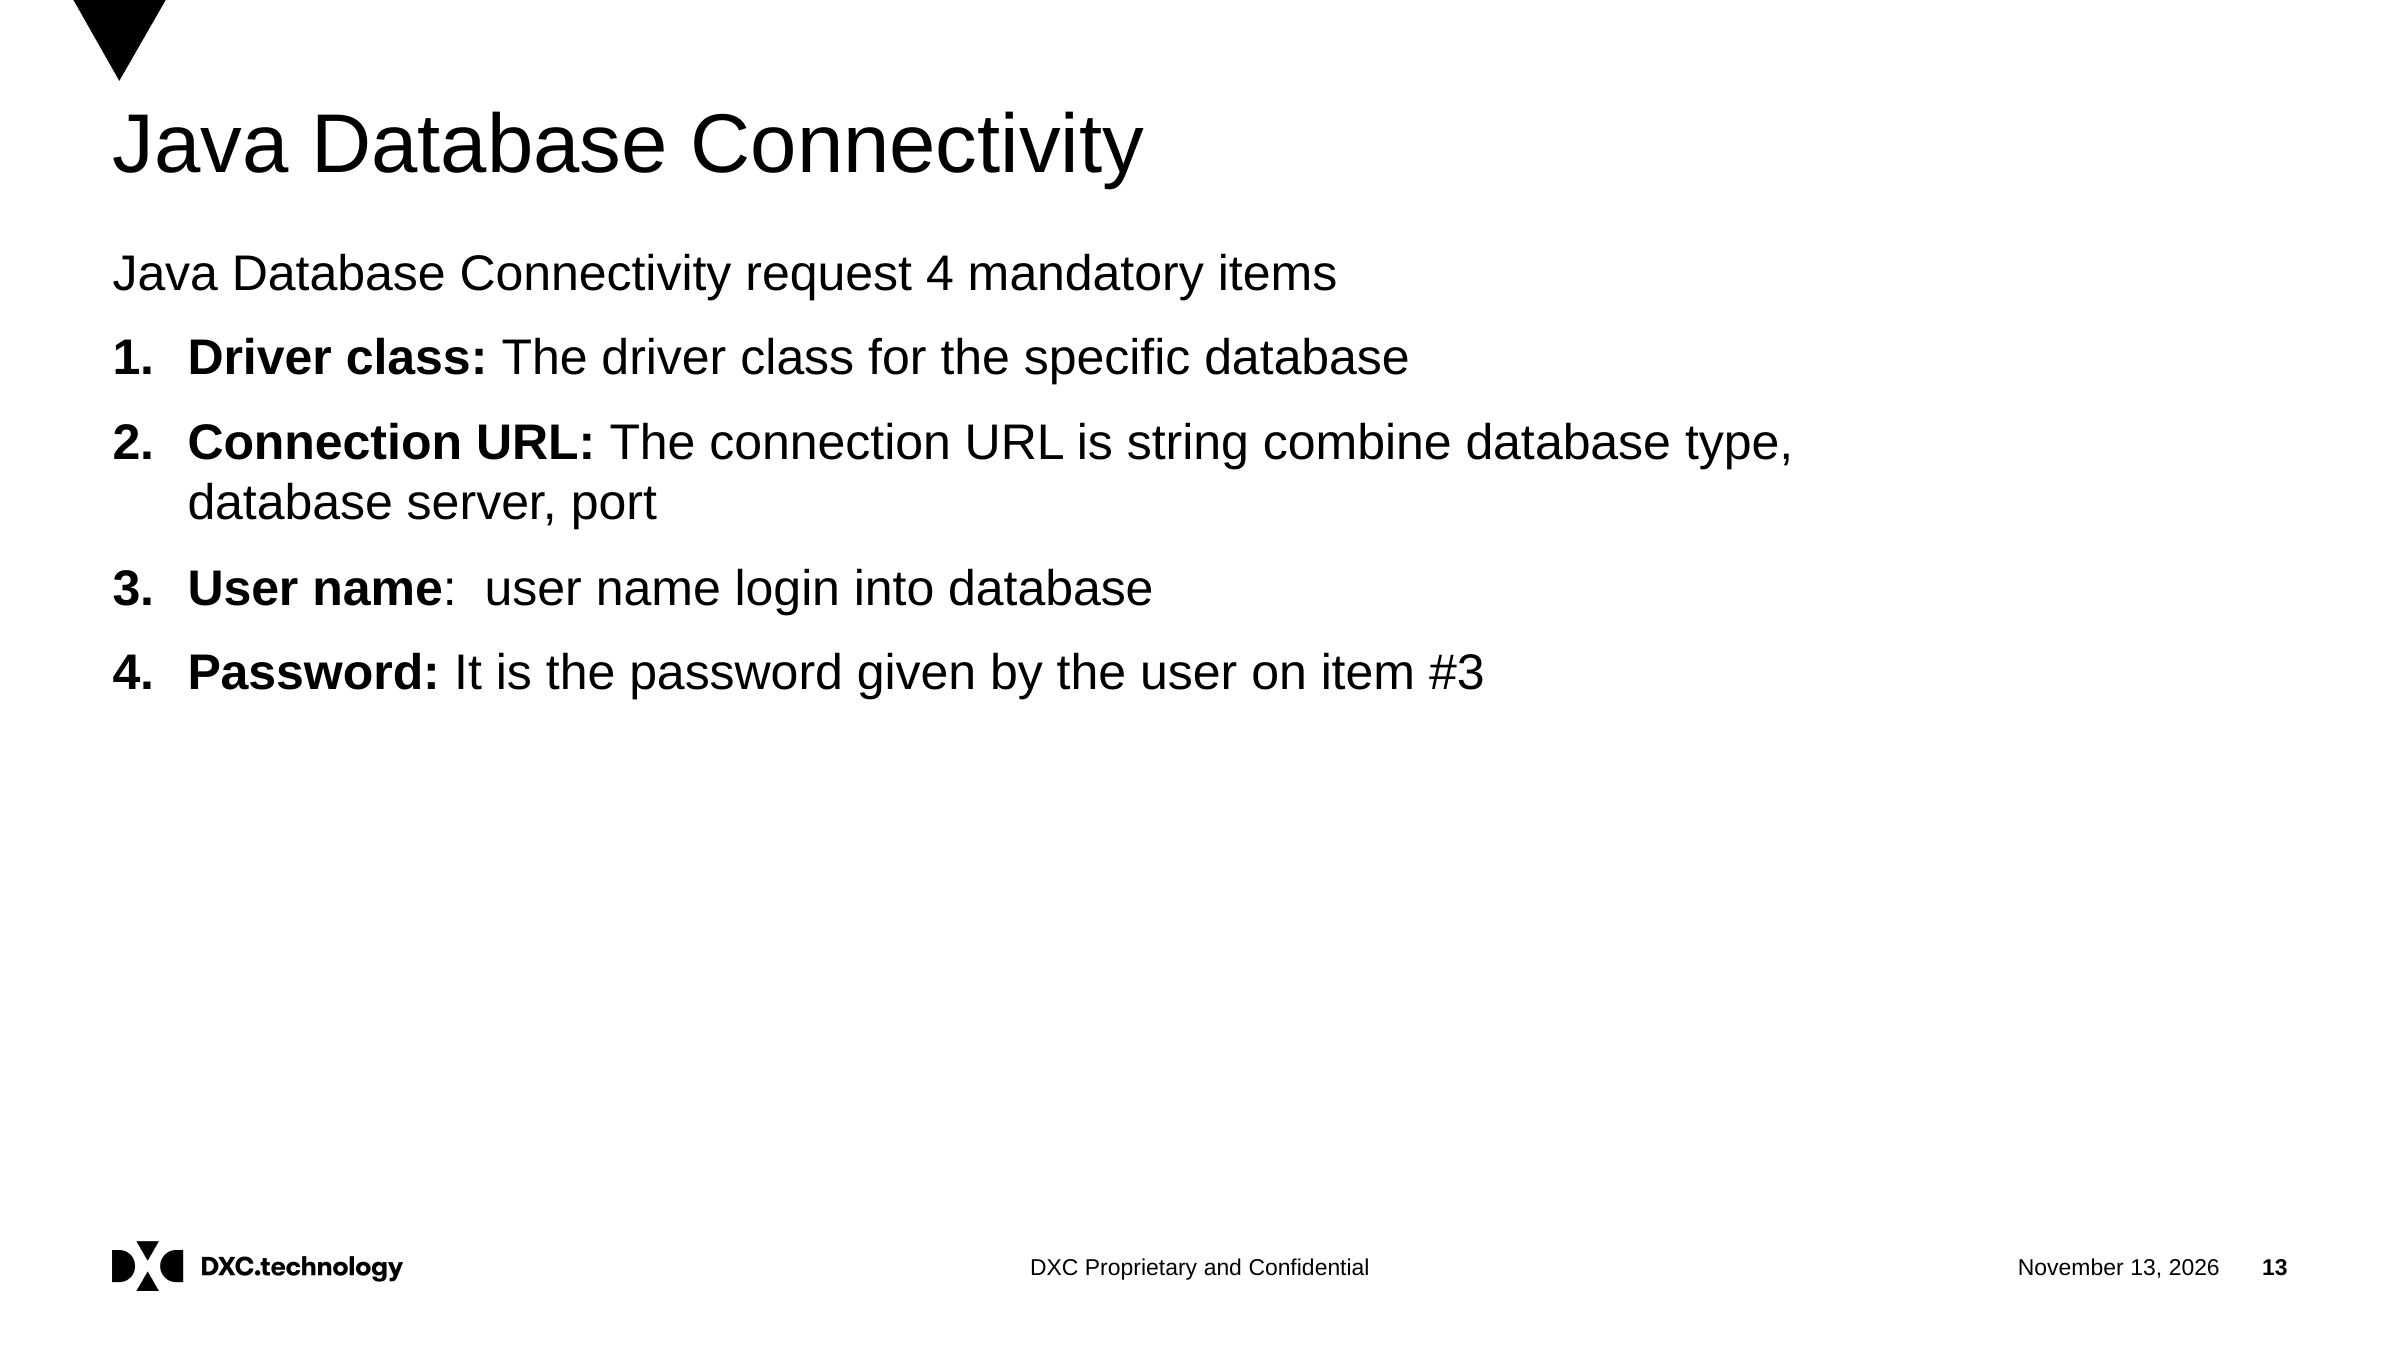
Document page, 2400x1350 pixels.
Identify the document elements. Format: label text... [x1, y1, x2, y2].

list Java Database Connectivity request 4 mandatory items Driver class: The driver class for the specific database Connection URL: The connection URL is string combine database type, database server, port User name: user name login into database Password: It is the password given by the user on item #3 [112, 240, 1950, 1178]
title Java Database Connectivity [112, 104, 2288, 338]
